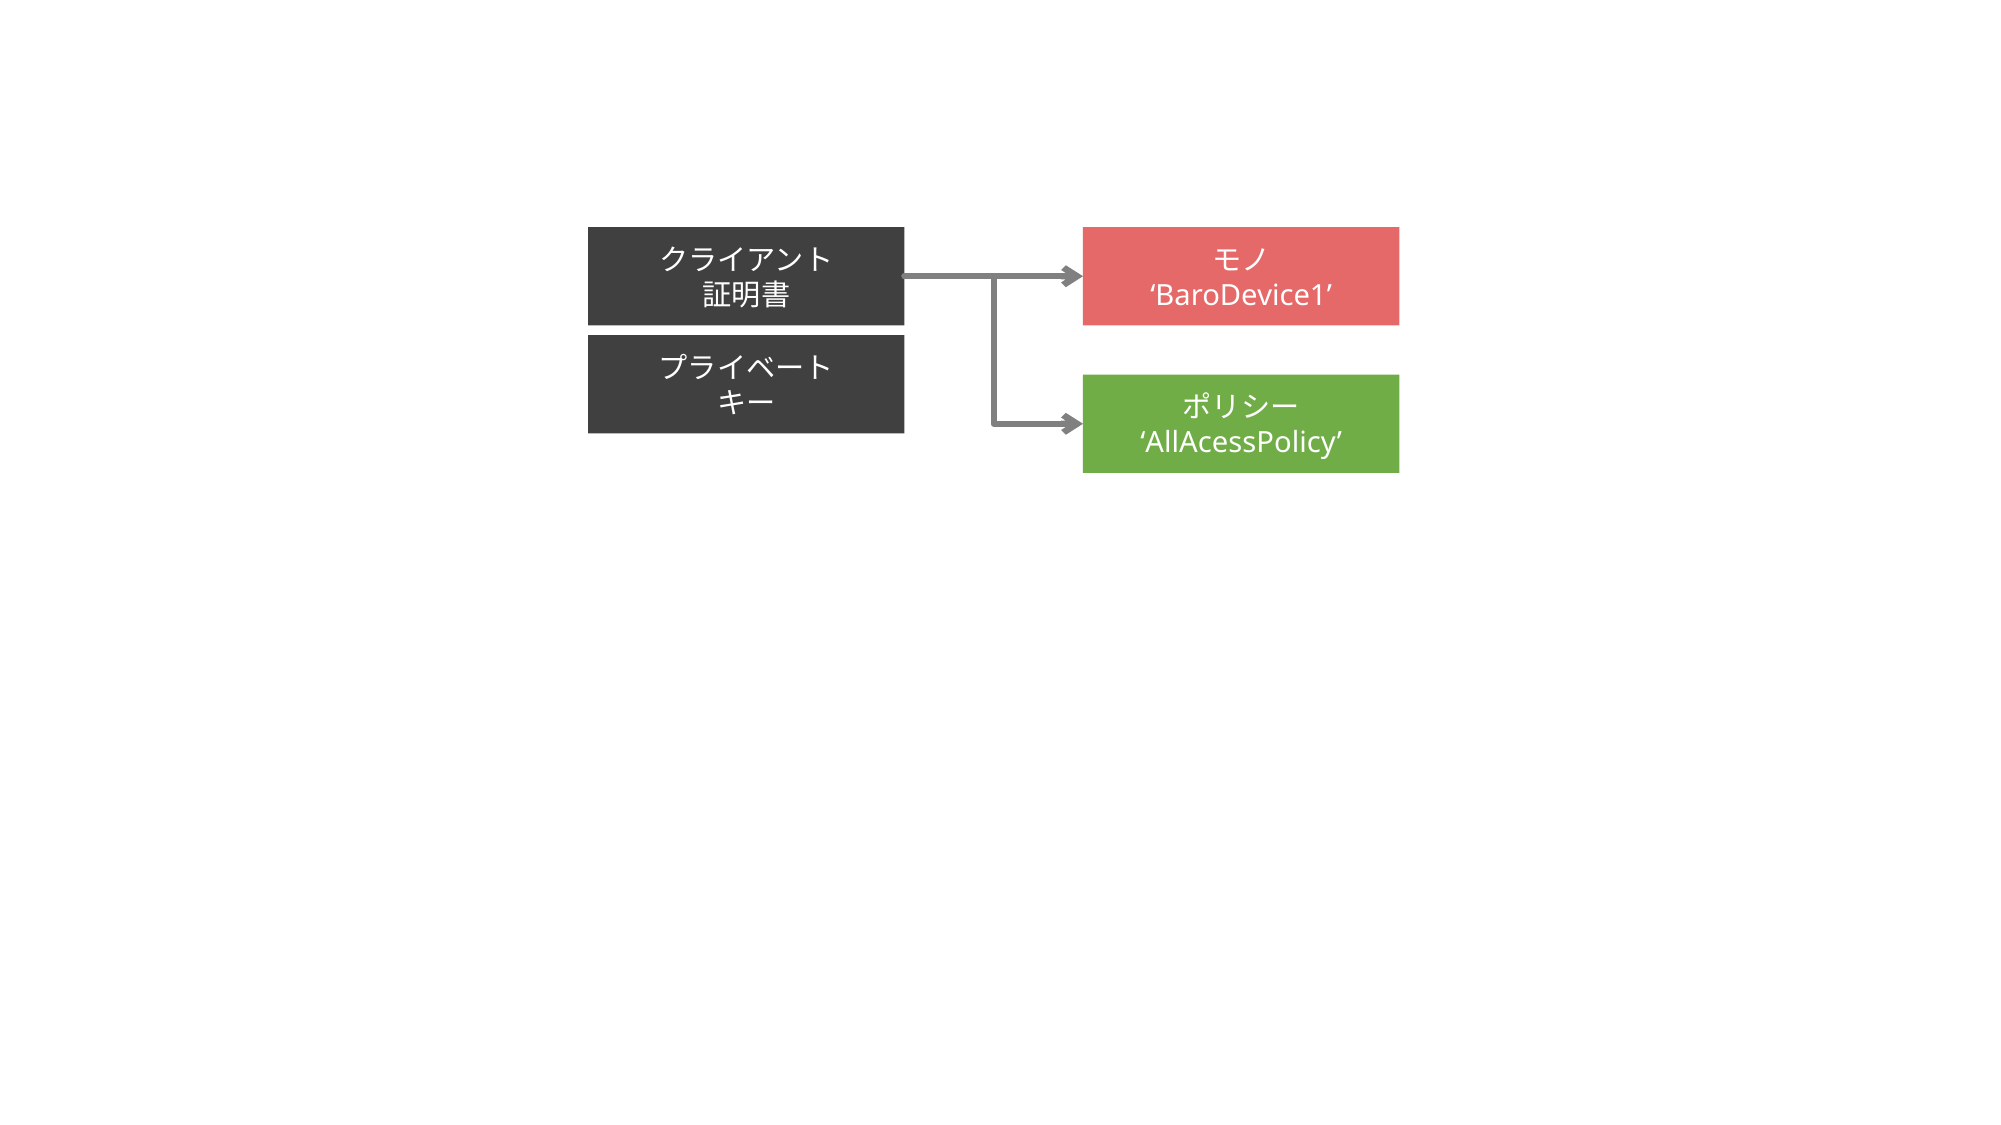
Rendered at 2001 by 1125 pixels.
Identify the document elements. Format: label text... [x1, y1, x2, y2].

text_box ポリシー ‘AllAcessPolicy’ [1082, 374, 1400, 474]
text_box クライアント 証明書 [587, 226, 906, 326]
text_box モノ ‘BaroDevice1’ [1082, 226, 1400, 326]
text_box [904, 276, 1083, 424]
text_box プライベート キー [587, 334, 906, 434]
